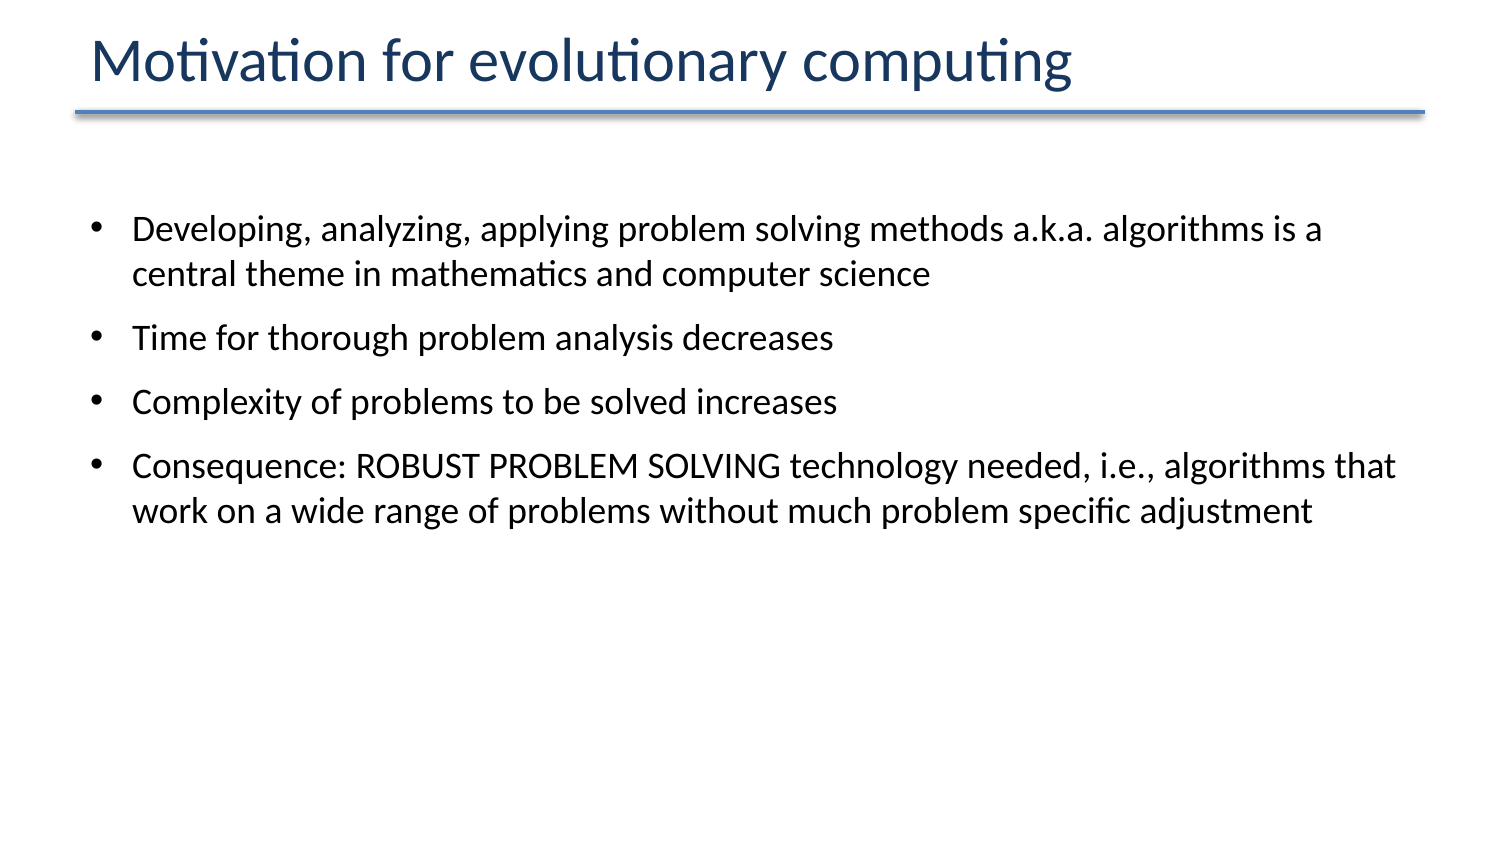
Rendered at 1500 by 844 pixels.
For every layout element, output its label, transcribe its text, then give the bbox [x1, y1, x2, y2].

title Motivation for evolutionary computing [75, 2, 1425, 110]
list Developing, analyzing, applying problem solving methods a.k.a. algorithms is a central theme in mathematics and computer science Time for thorough problem analysis decreases Complexity of problems to be solved increases Consequence: ROBUST PROBLEM SOLVING technology needed, i.e., algorithms that work on a wide range of problems without much problem specific adjustment [75, 196, 1425, 795]
